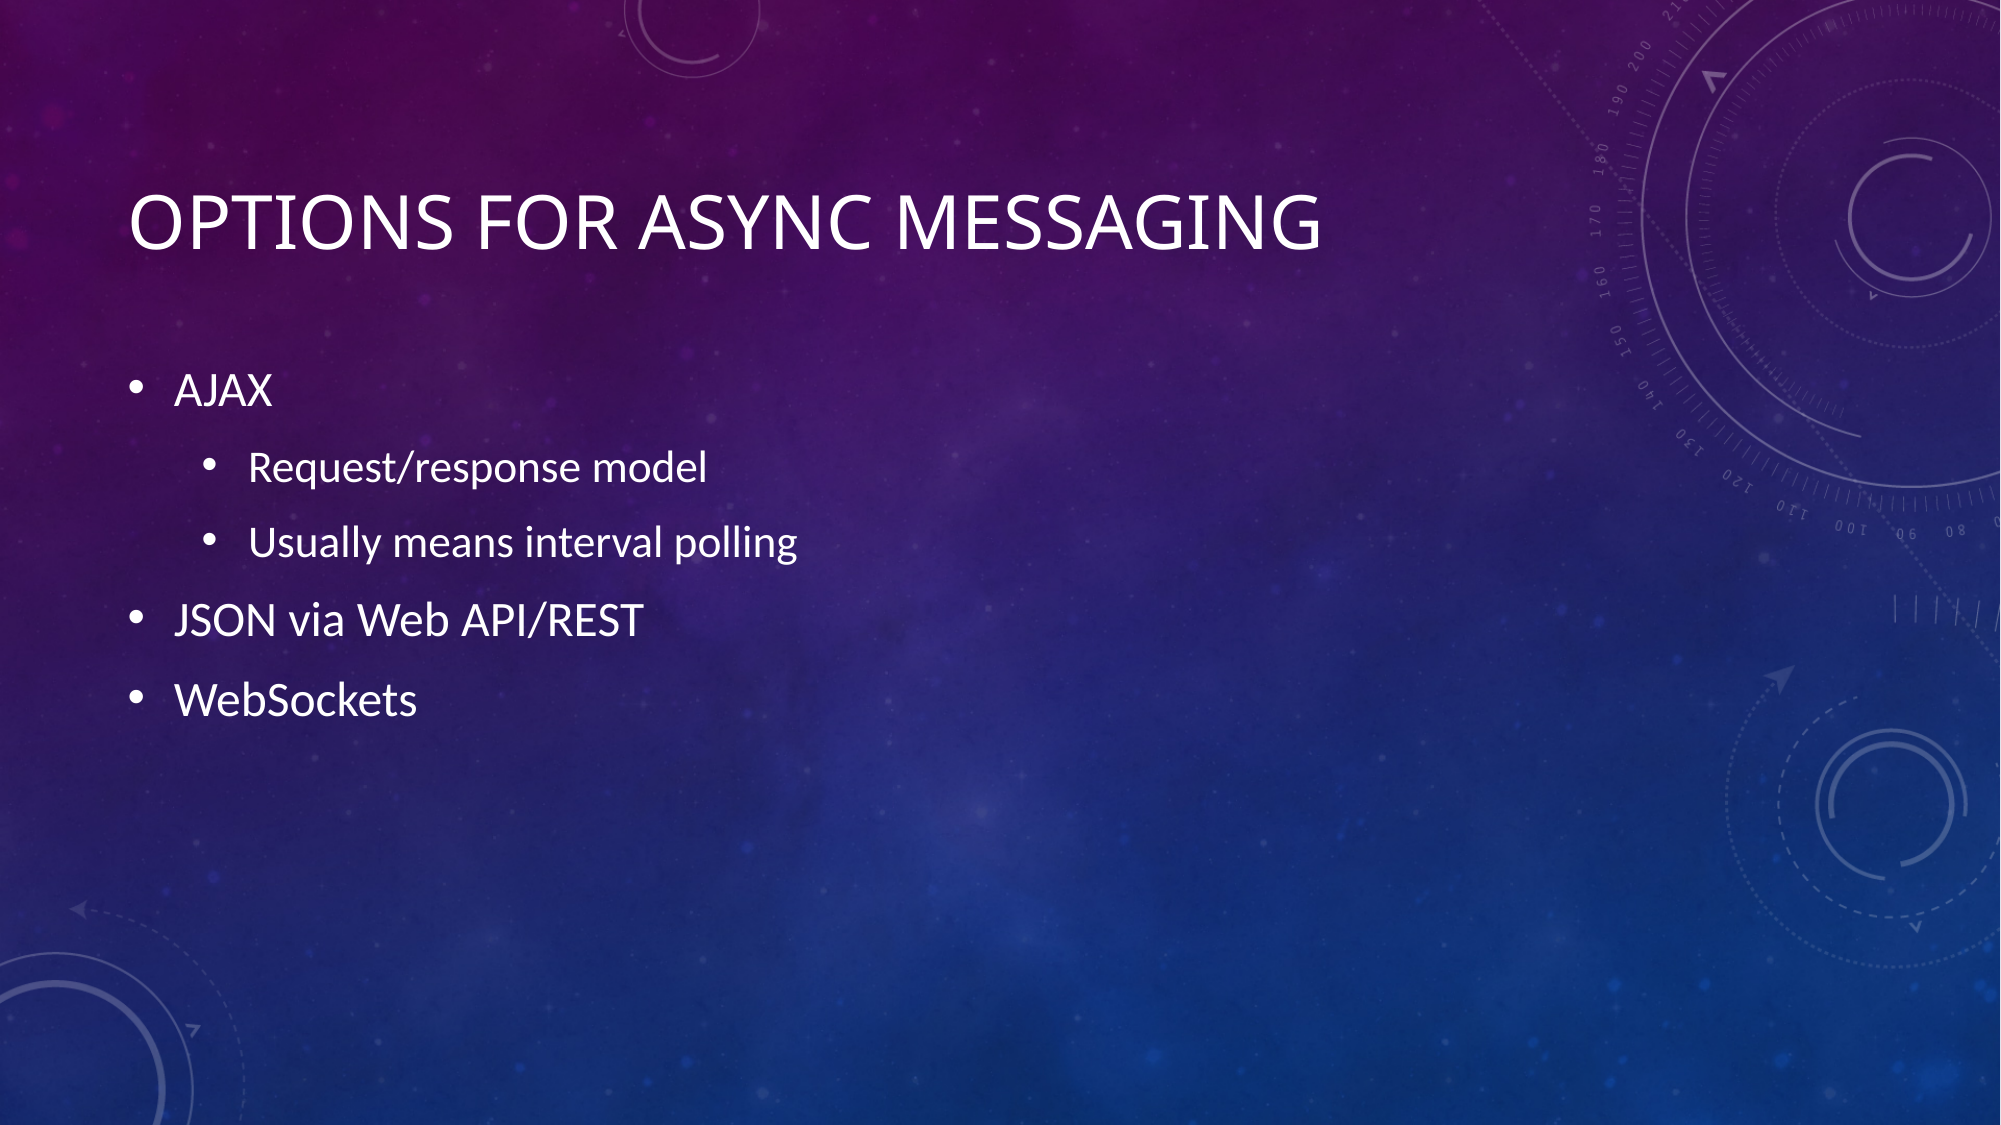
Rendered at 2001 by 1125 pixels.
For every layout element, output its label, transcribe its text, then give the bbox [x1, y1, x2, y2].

picture [0, 0, 2001, 1125]
title Options for async messaging [112, 99, 1775, 339]
list AJAX Request/response model Usually means interval polling JSON via Web API/REST WebSockets [112, 349, 1775, 735]
